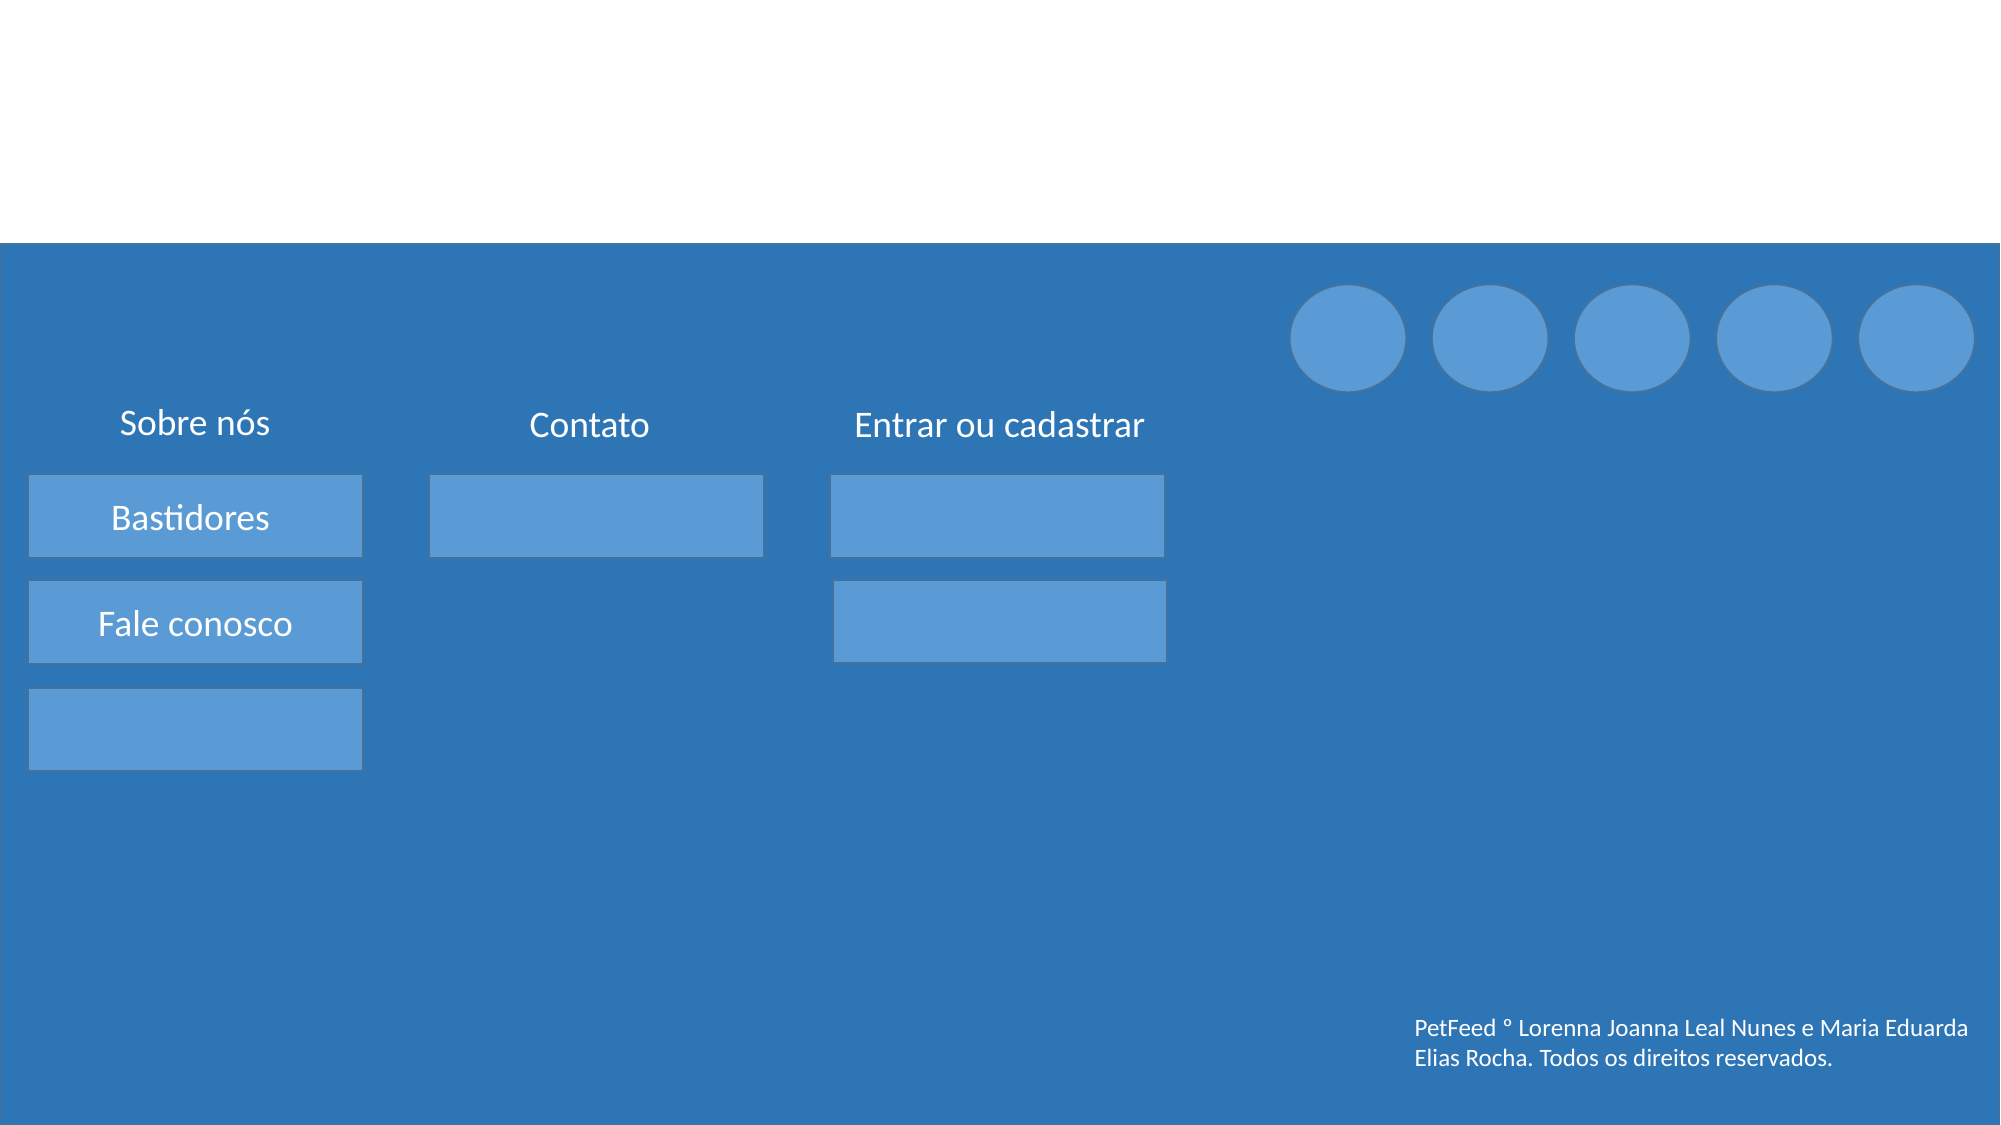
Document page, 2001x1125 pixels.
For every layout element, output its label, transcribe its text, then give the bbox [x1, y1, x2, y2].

text_box [1430, 283, 1550, 394]
text_box Contato [514, 392, 666, 453]
text_box [832, 579, 1168, 664]
text_box [829, 473, 1166, 559]
text_box [1857, 283, 1977, 394]
text_box Fale conosco [27, 579, 364, 665]
text_box [1714, 283, 1834, 394]
text_box Sobre nós [105, 390, 286, 450]
text_box [27, 473, 364, 559]
text_box [428, 473, 765, 559]
text_box [27, 687, 364, 772]
text_box [0, 243, 2000, 1125]
text_box PetFeed º Lorenna Joanna Leal Nunes e Maria Eduarda Elias Rocha. Todos os direitos reservados. [1399, 1003, 2000, 1124]
text_box Bastidores [96, 486, 286, 546]
text_box [1572, 283, 1692, 394]
text_box Entrar ou cadastrar [839, 392, 1161, 453]
text_box [1288, 283, 1408, 394]
